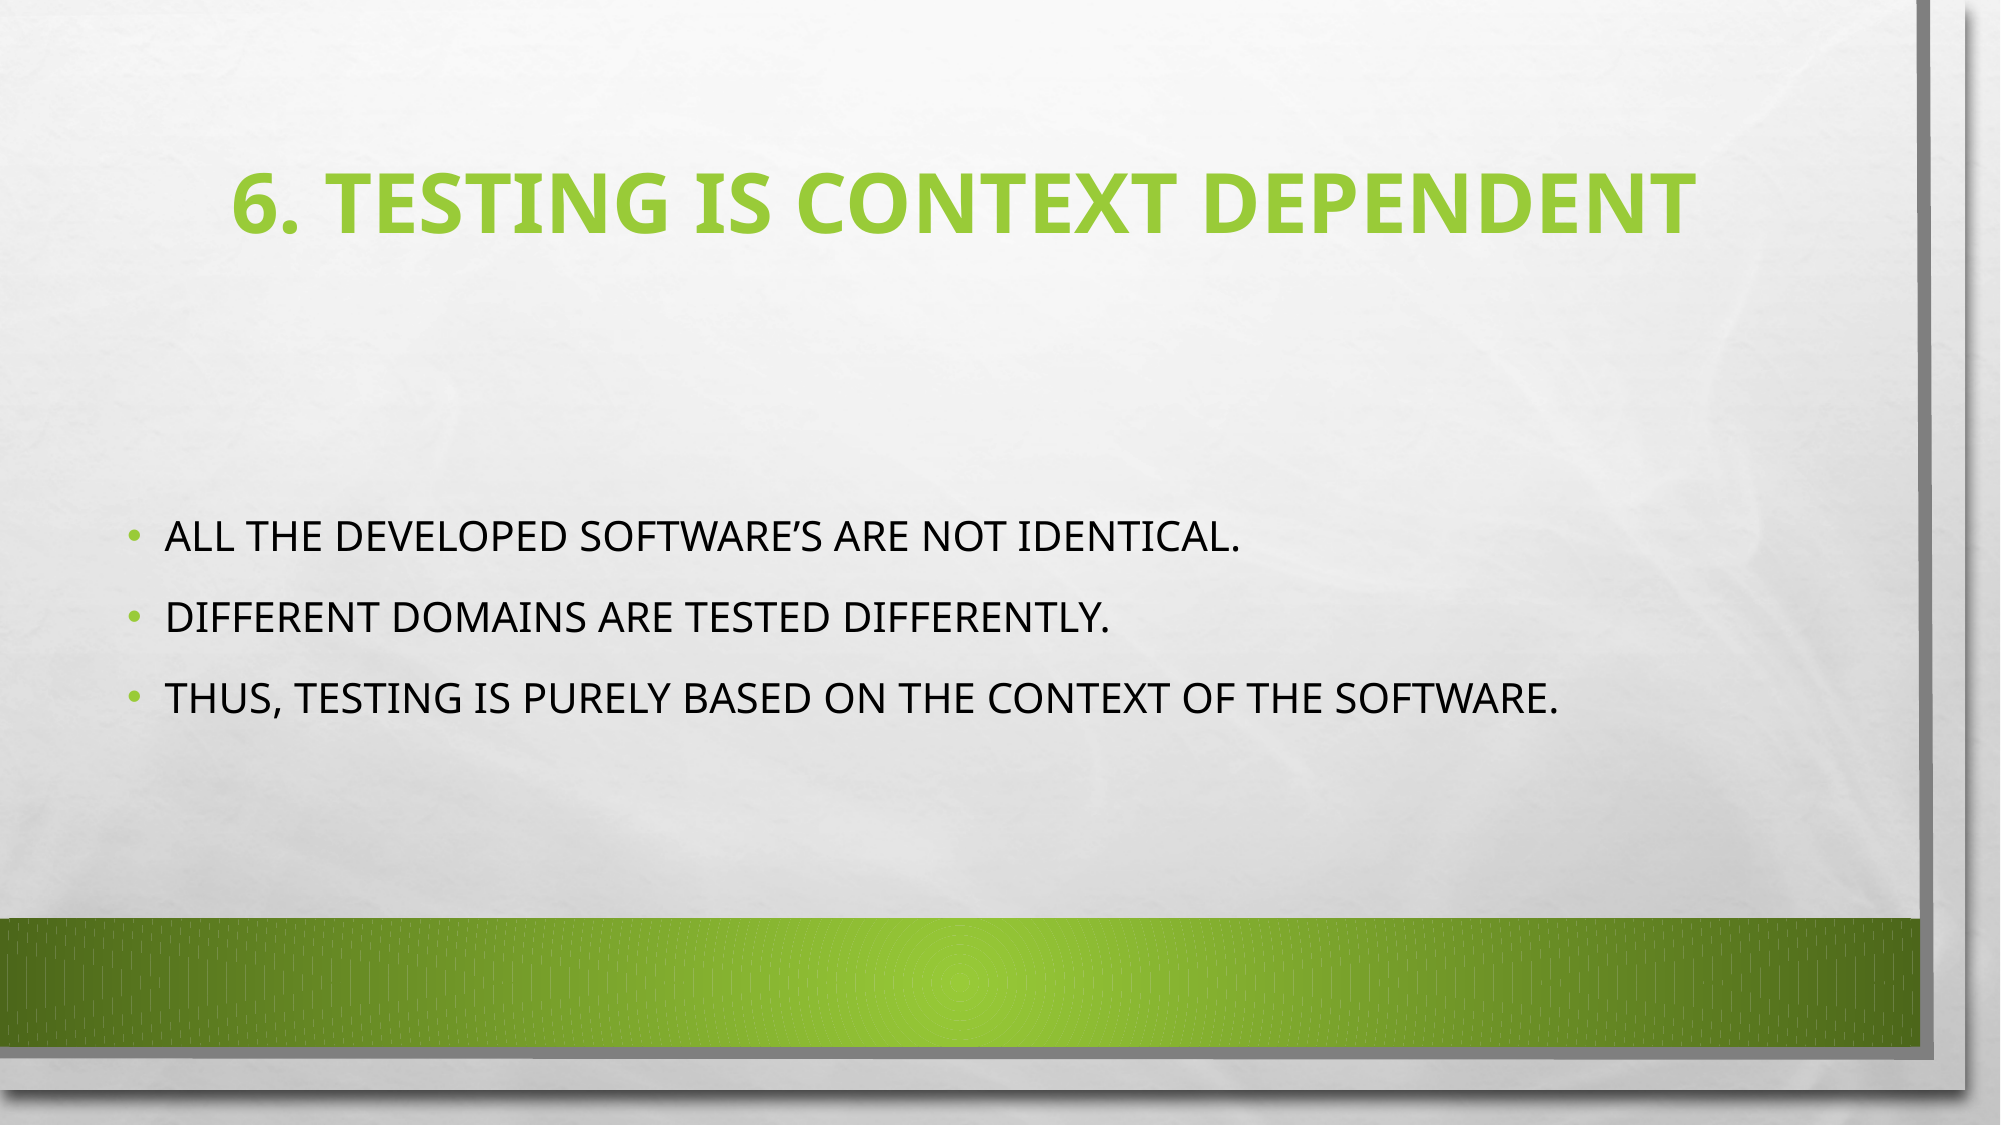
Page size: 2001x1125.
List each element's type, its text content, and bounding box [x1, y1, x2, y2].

picture [0, 0, 2001, 1125]
list ALL THE DEVELOPED SOFTWARE’S ARE NOT IDENTICAL. DIFFERENT DOMAINS ARE TESTED DIFFERENTLY. THUS, TESTING IS PURELY BASED ON THE CONTEXT OF THE SOFTWARE. [112, 315, 1896, 906]
picture [0, 0, 1919, 918]
title 6. TESTING IS CONTEXT DEPENDENT [112, 112, 1818, 302]
